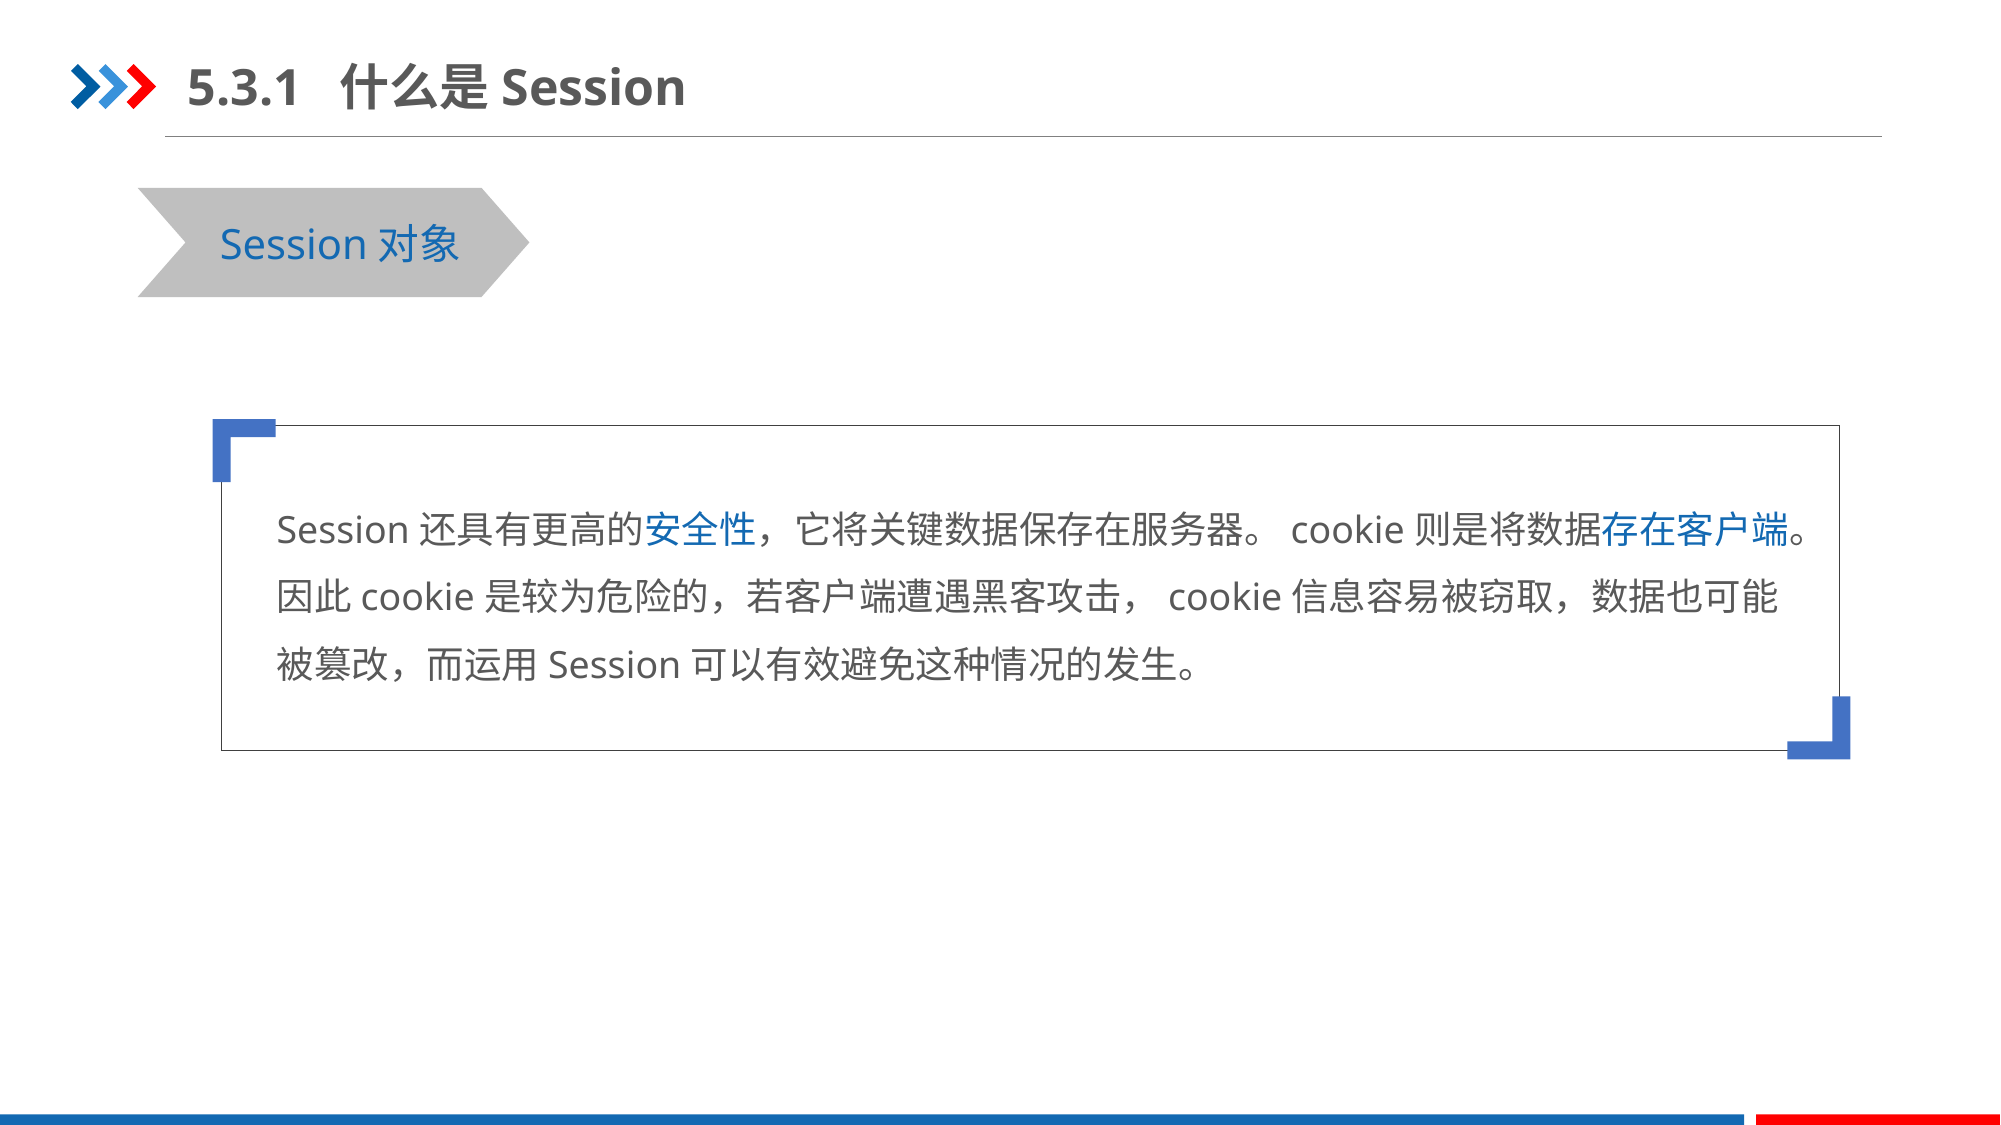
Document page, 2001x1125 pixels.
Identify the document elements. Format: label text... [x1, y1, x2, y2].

text_box [212, 418, 277, 483]
text_box [1786, 695, 1851, 760]
text_box [137, 187, 530, 298]
text_box 5.3.1 什么是Session [187, 43, 744, 127]
text_box Session对象 [205, 210, 477, 276]
text_box [220, 425, 1840, 751]
